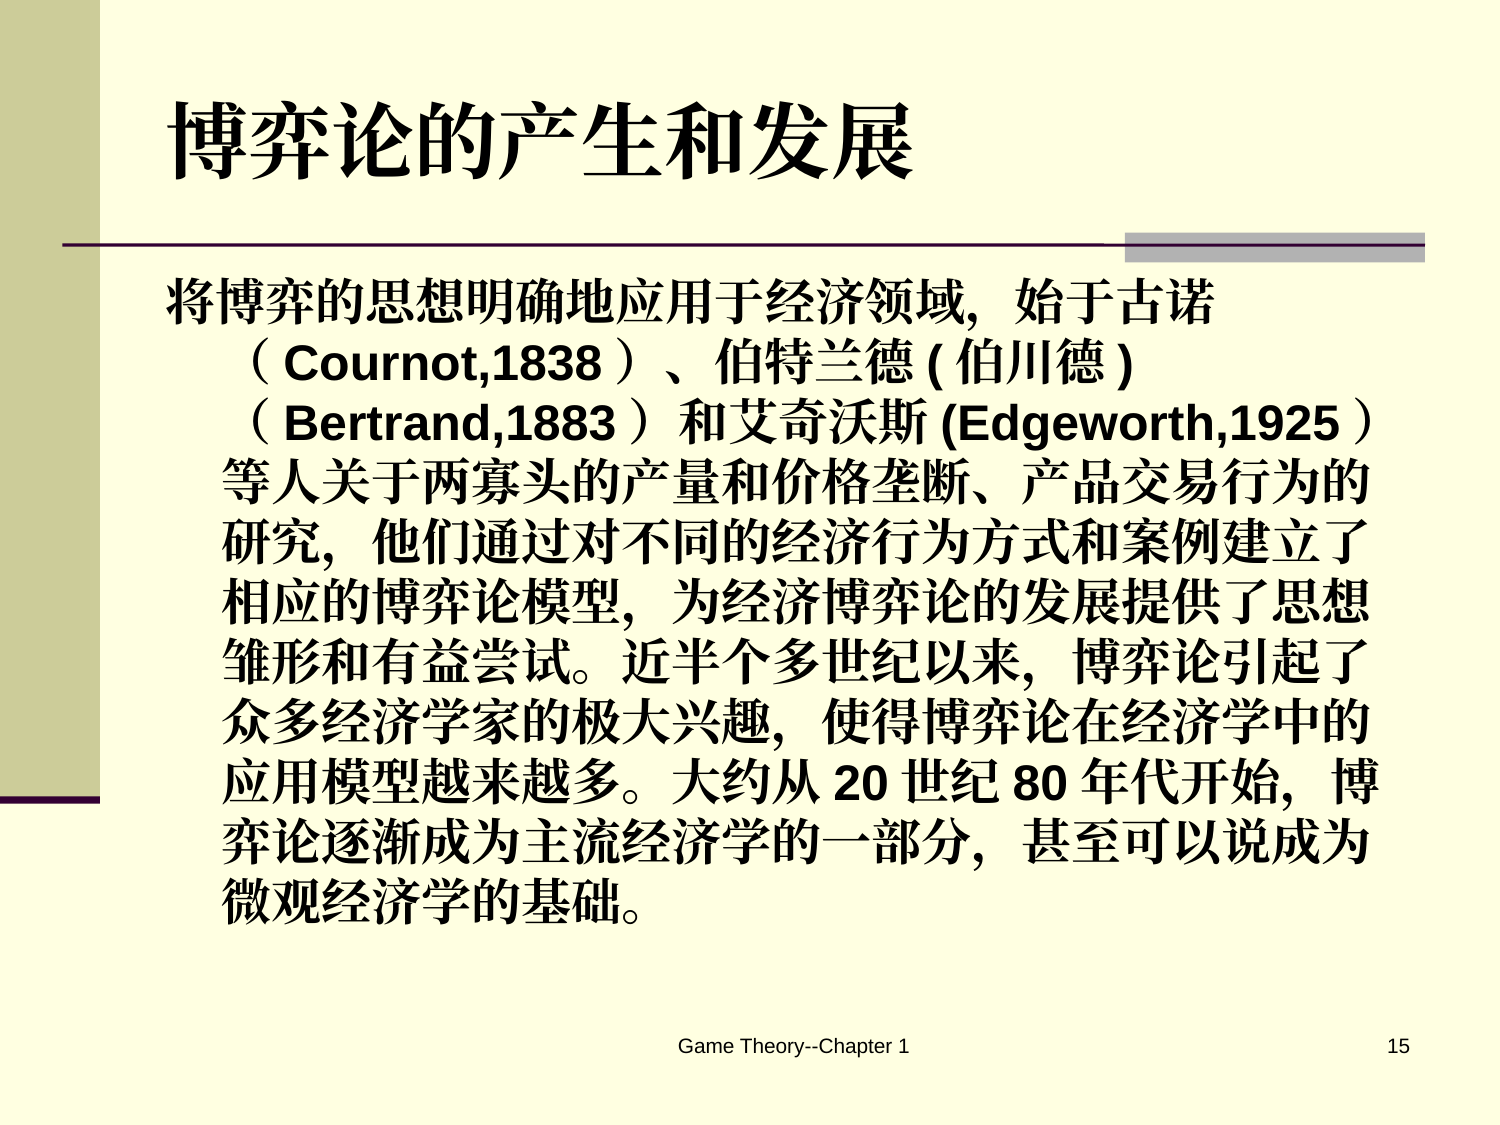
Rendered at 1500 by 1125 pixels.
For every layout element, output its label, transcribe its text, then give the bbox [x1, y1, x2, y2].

footer Game Theory--Chapter 1 [549, 1024, 1038, 1101]
title 博弈论的产生和发展 [149, 45, 1426, 234]
list 将博弈的思想明确地应用于经济领域，始于古诺（Cournot,1838）、伯特兰德(伯川德)（Bertrand,1883）和艾奇沃斯(Edgeworth,1925）等人关于两寡头的产量和价格垄断、产品交易行为的研究，他们通过对不同的经济行为方式和案例建立了相应的博弈论模型，为经济博弈论的发展提供了思想雏形和有益尝试。近半个多世纪以来，博弈论引起了众多经济学家的极大兴趣，使得博弈论在经济学中的应用模型越来越多。大约从20世纪80年代开始，博弈论逐渐成为主流经济学的一部分，甚至可以说成为微观经济学的基础。 [149, 262, 1426, 1006]
slide_number 15 [1112, 1024, 1426, 1101]
